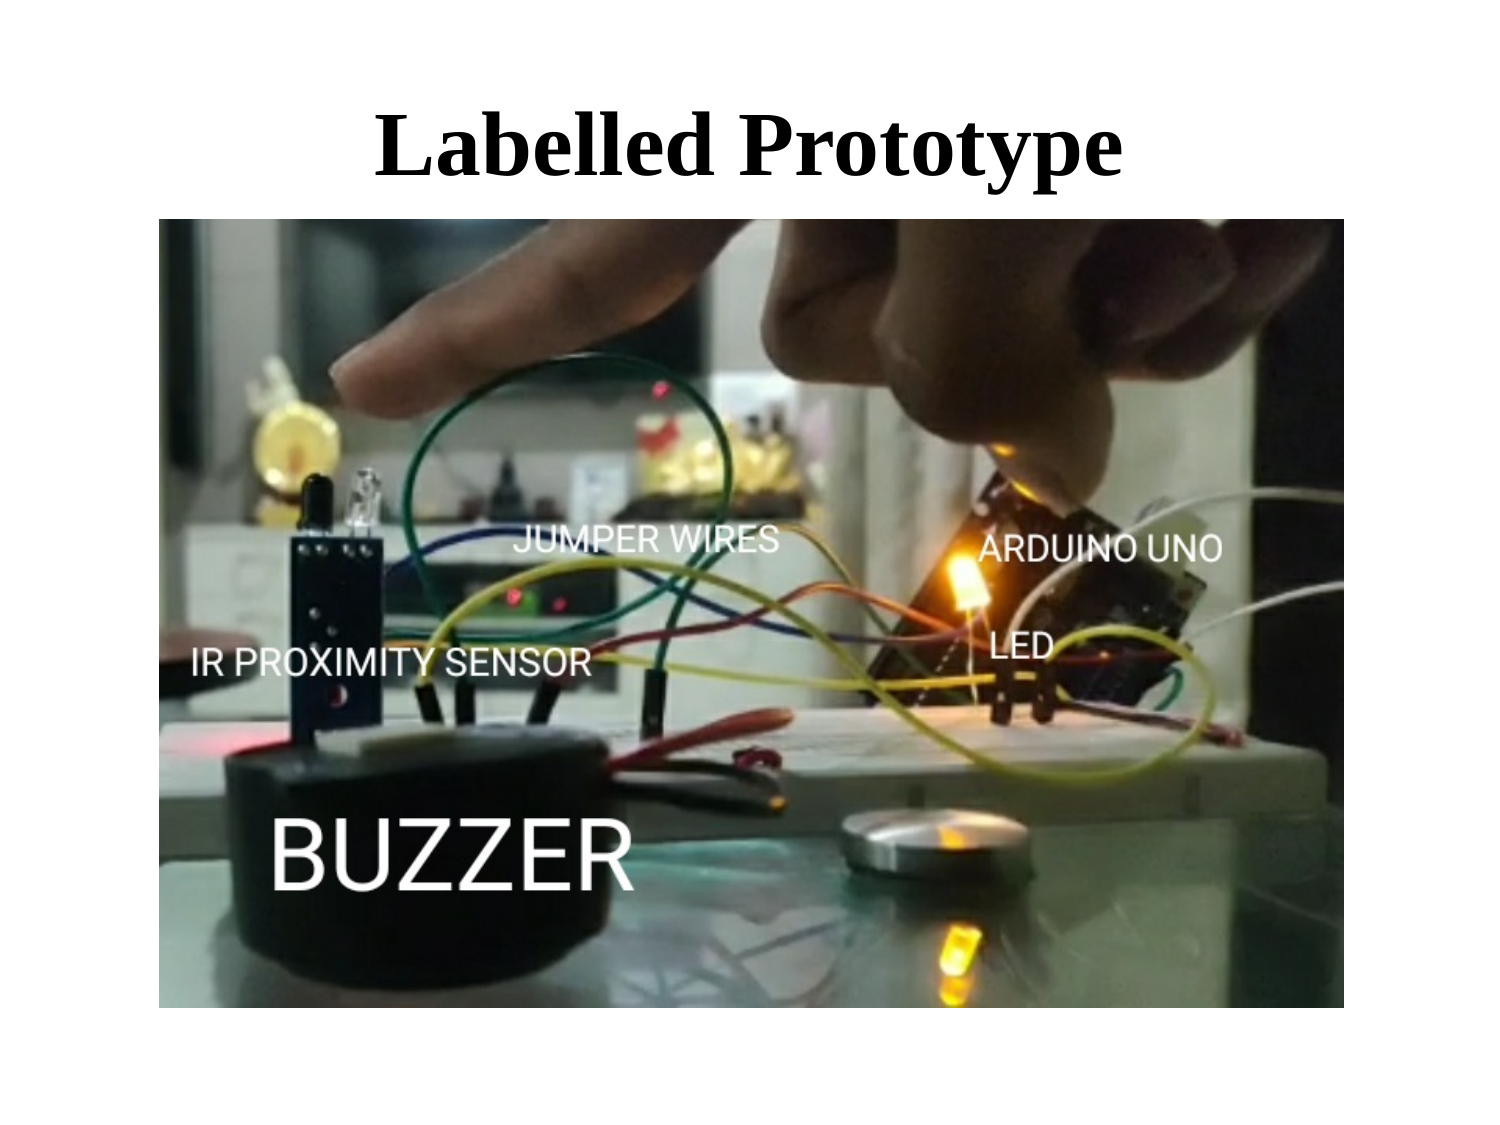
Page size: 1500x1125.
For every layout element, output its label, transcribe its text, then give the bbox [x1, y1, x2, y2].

title Labelled Prototype [75, 45, 1425, 233]
picture [159, 219, 1344, 1008]
